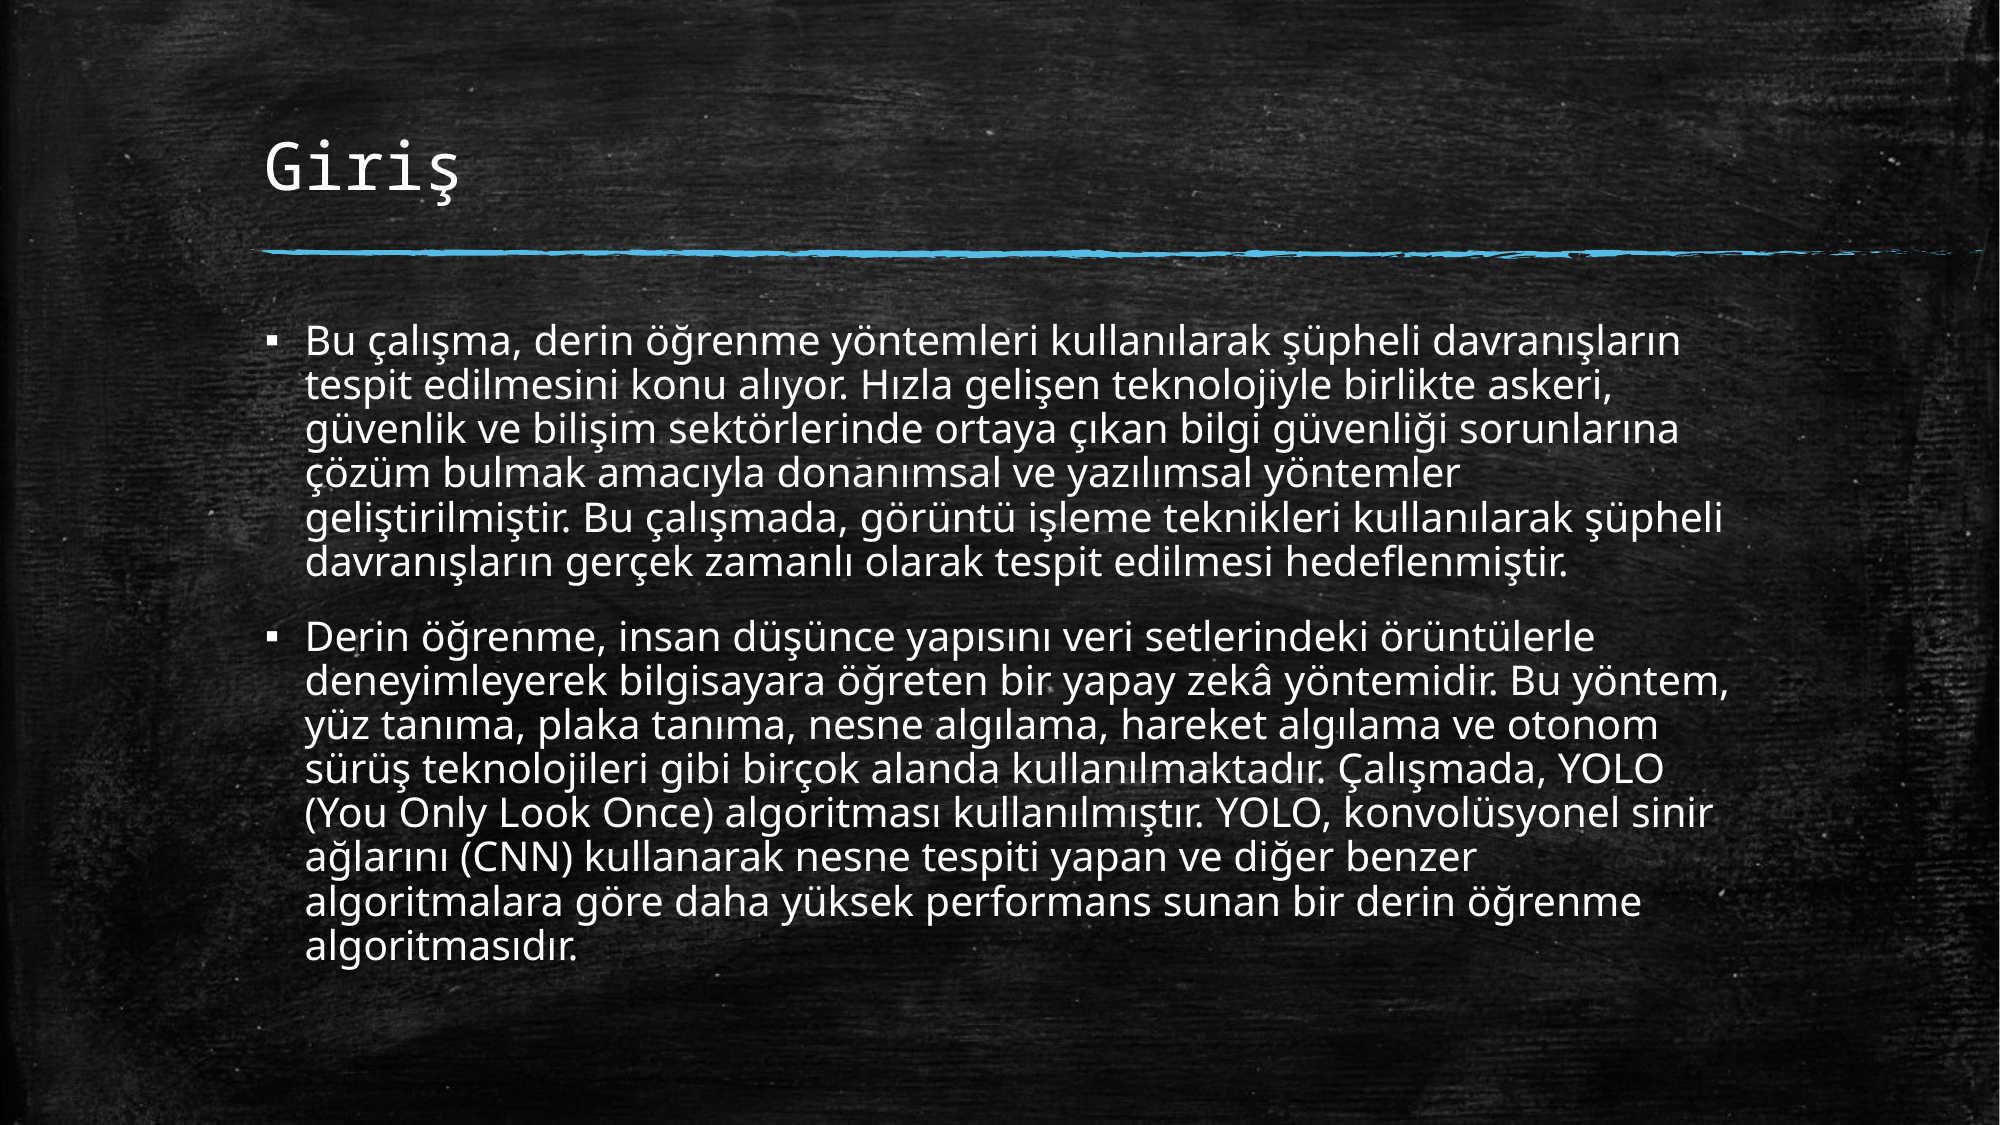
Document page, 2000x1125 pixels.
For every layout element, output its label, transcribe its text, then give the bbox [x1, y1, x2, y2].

list Bu çalışma, derin öğrenme yöntemleri kullanılarak şüpheli davranışların tespit edilmesini konu alıyor. Hızla gelişen teknolojiyle birlikte askeri, güvenlik ve bilişim sektörlerinde ortaya çıkan bilgi güvenliği sorunlarına çözüm bulmak amacıyla donanımsal ve yazılımsal yöntemler geliştirilmiştir. Bu çalışmada, görüntü işleme teknikleri kullanılarak şüpheli davranışların gerçek zamanlı olarak tespit edilmesi hedeflenmiştir. Derin öğrenme, insan düşünce yapısını veri setlerindeki örüntülerle deneyimleyerek bilgisayara öğreten bir yapay zekâ yöntemidir. Bu yöntem, yüz tanıma, plaka tanıma, nesne algılama, hareket algılama ve otonom sürüş teknolojileri gibi birçok alanda kullanılmaktadır. Çalışmada, YOLO (You Only Look Once) algoritması kullanılmıştır. YOLO, konvolüsyonel sinir ağlarını (CNN) kullanarak nesne tespiti yapan ve diğer benzer algoritmalara göre daha yüksek performans sunan bir derin öğrenme algoritmasıdır. [249, 312, 1750, 1013]
title Giriş [249, 45, 1750, 213]
